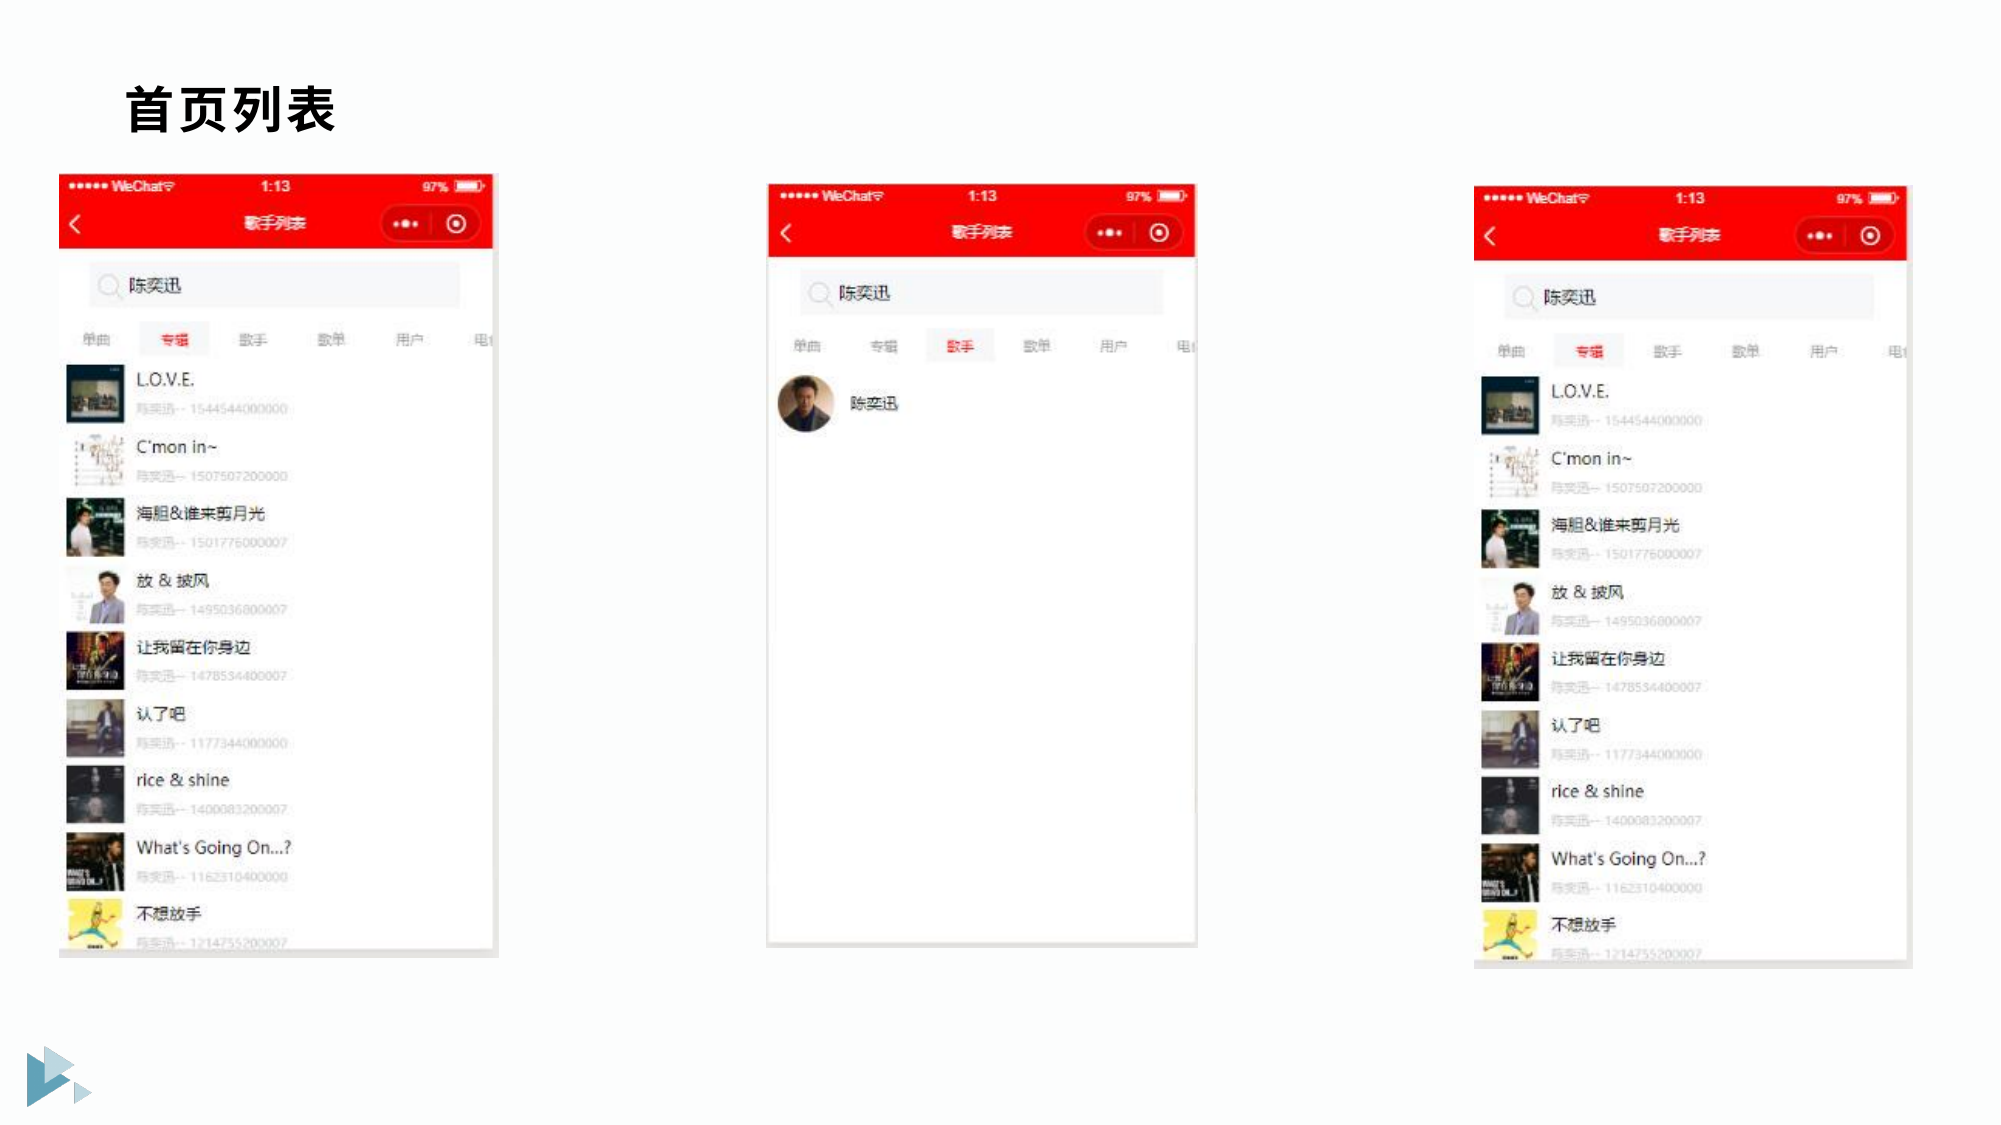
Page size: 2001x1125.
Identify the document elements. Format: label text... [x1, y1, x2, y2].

title 首页列表 [109, 72, 1891, 146]
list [766, 183, 1198, 948]
picture [0, 1028, 119, 1125]
picture [59, 173, 499, 958]
picture [1473, 185, 1913, 969]
